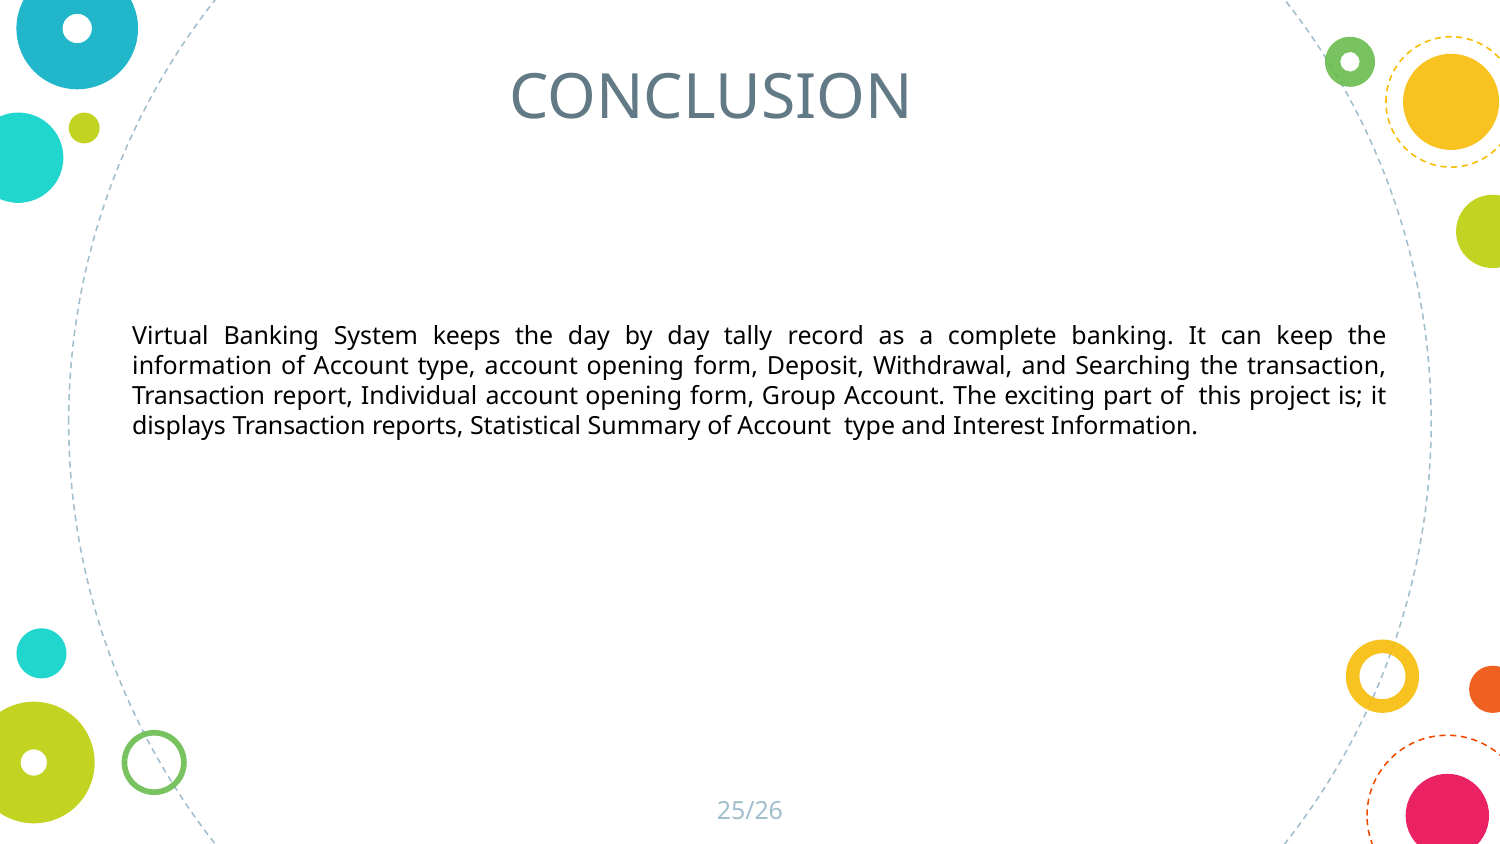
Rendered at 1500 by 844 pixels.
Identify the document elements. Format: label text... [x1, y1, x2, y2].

text_box Virtual Banking System keeps the day by day tally record as a complete banking. It can keep the information of Account type, account opening form, Deposit, Withdrawal, and Searching the transaction, Transaction report, Individual account opening form, Group Account. The exciting part of this project is; it displays Transaction reports, Statistical Summary of Account type and Interest Information. [98, 311, 1401, 447]
title CONCLUSION [311, 0, 1112, 147]
slide_number 25/26 [695, 779, 805, 844]
